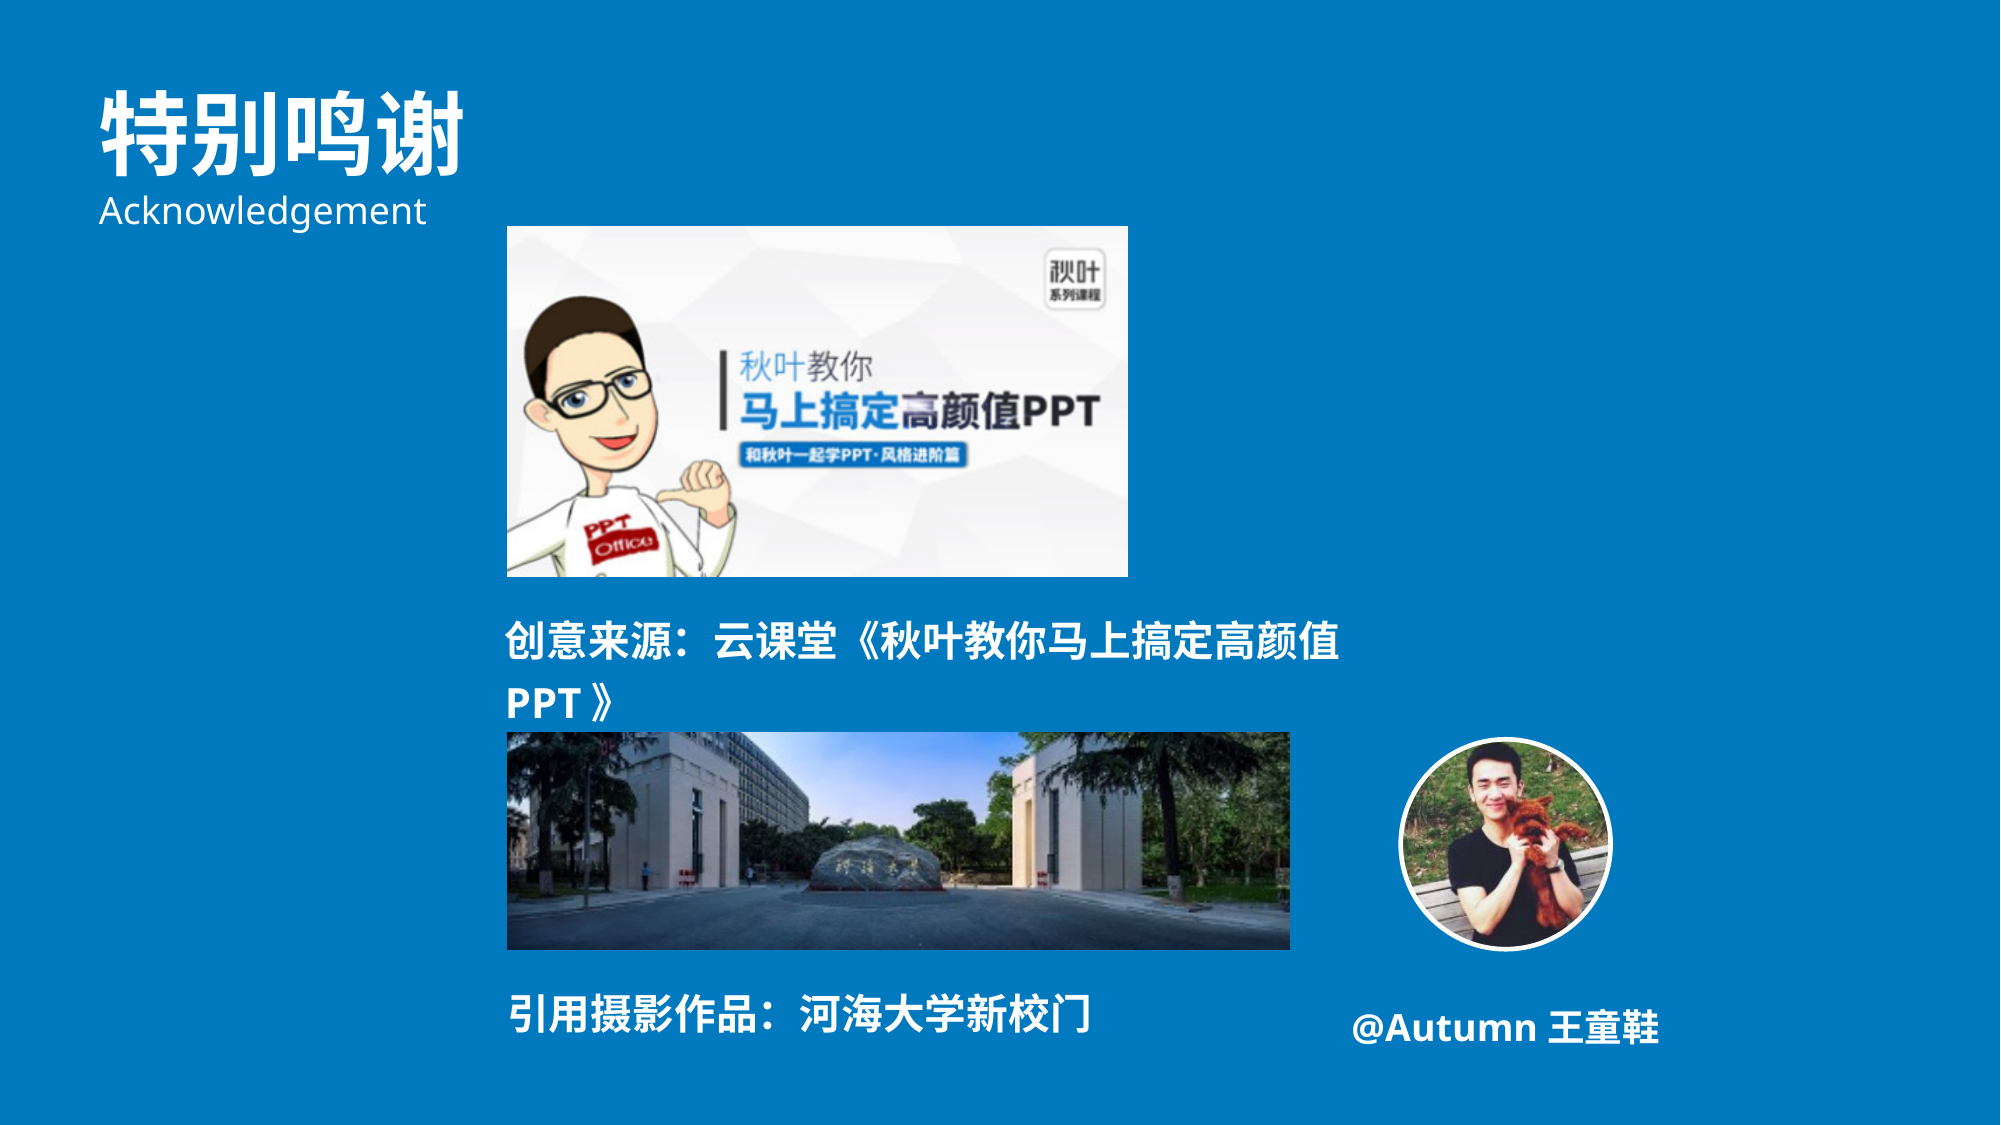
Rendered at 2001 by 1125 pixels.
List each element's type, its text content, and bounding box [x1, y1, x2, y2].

picture [1400, 739, 1611, 950]
text_box @Autumn王童鞋 [1336, 985, 1675, 1057]
text_box 引用摄影作品：河海大学新校门 [492, 967, 1107, 1045]
picture [507, 226, 1128, 577]
text_box 特别鸣谢 Acknowledgement [83, 46, 491, 262]
picture [507, 732, 1290, 950]
text_box 创意来源：云课堂《秋叶教你马上搞定高颜值PPT》 [489, 594, 1447, 735]
